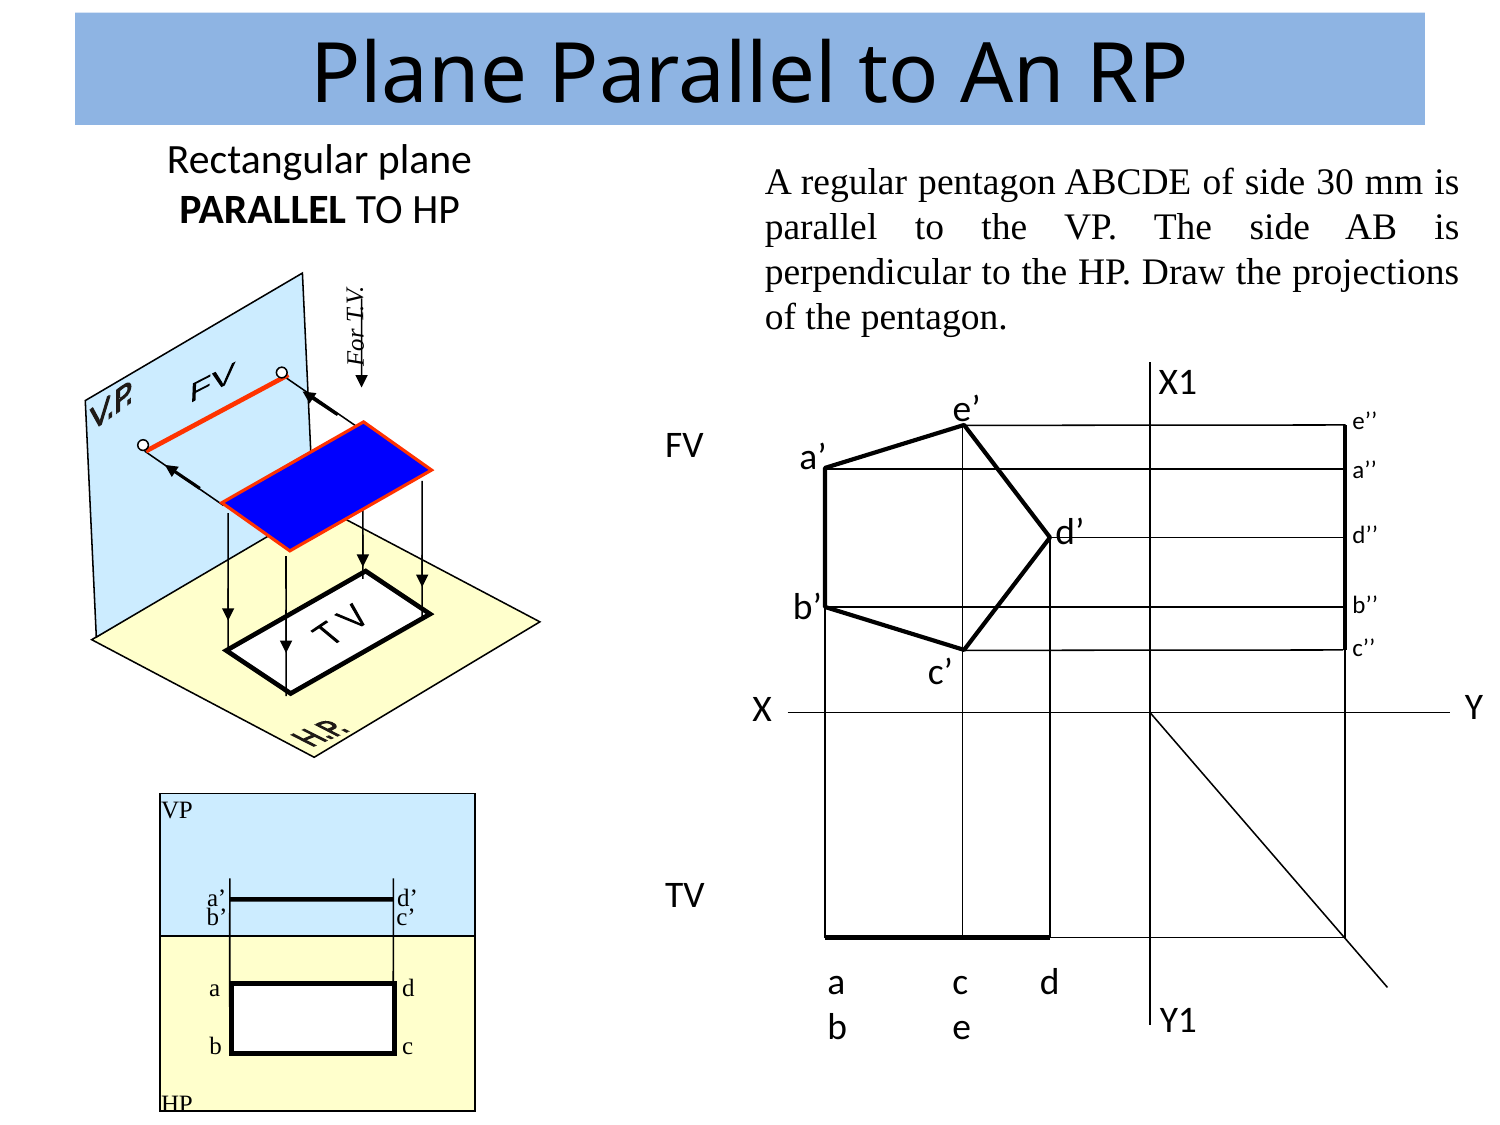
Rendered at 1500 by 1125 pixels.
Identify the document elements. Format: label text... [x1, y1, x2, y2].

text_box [137, 366, 289, 451]
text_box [737, 674, 819, 738]
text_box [1337, 396, 1394, 678]
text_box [330, 268, 376, 388]
text_box A regular pentagon ABCDE of side 30 mm is parallel to the VP. The side AB is perpendicular to the HP. Draw the projections of the pentagon. [750, 149, 1475, 345]
text_box TV [650, 862, 720, 923]
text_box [824, 659, 1040, 935]
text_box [1142, 349, 1213, 423]
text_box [824, 424, 1332, 651]
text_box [293, 373, 361, 437]
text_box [87, 277, 513, 749]
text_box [1392, 674, 1499, 738]
text_box Rectangular plane PARALLEL TO HP [112, 124, 527, 240]
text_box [777, 376, 1101, 673]
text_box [145, 785, 476, 878]
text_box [227, 438, 423, 697]
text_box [812, 937, 1076, 1057]
text_box FV [650, 412, 719, 473]
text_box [146, 459, 222, 509]
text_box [1045, 649, 1388, 988]
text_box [145, 878, 476, 1125]
title Plane Parallel to An RP [75, 12, 1425, 125]
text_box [1142, 997, 1213, 1049]
